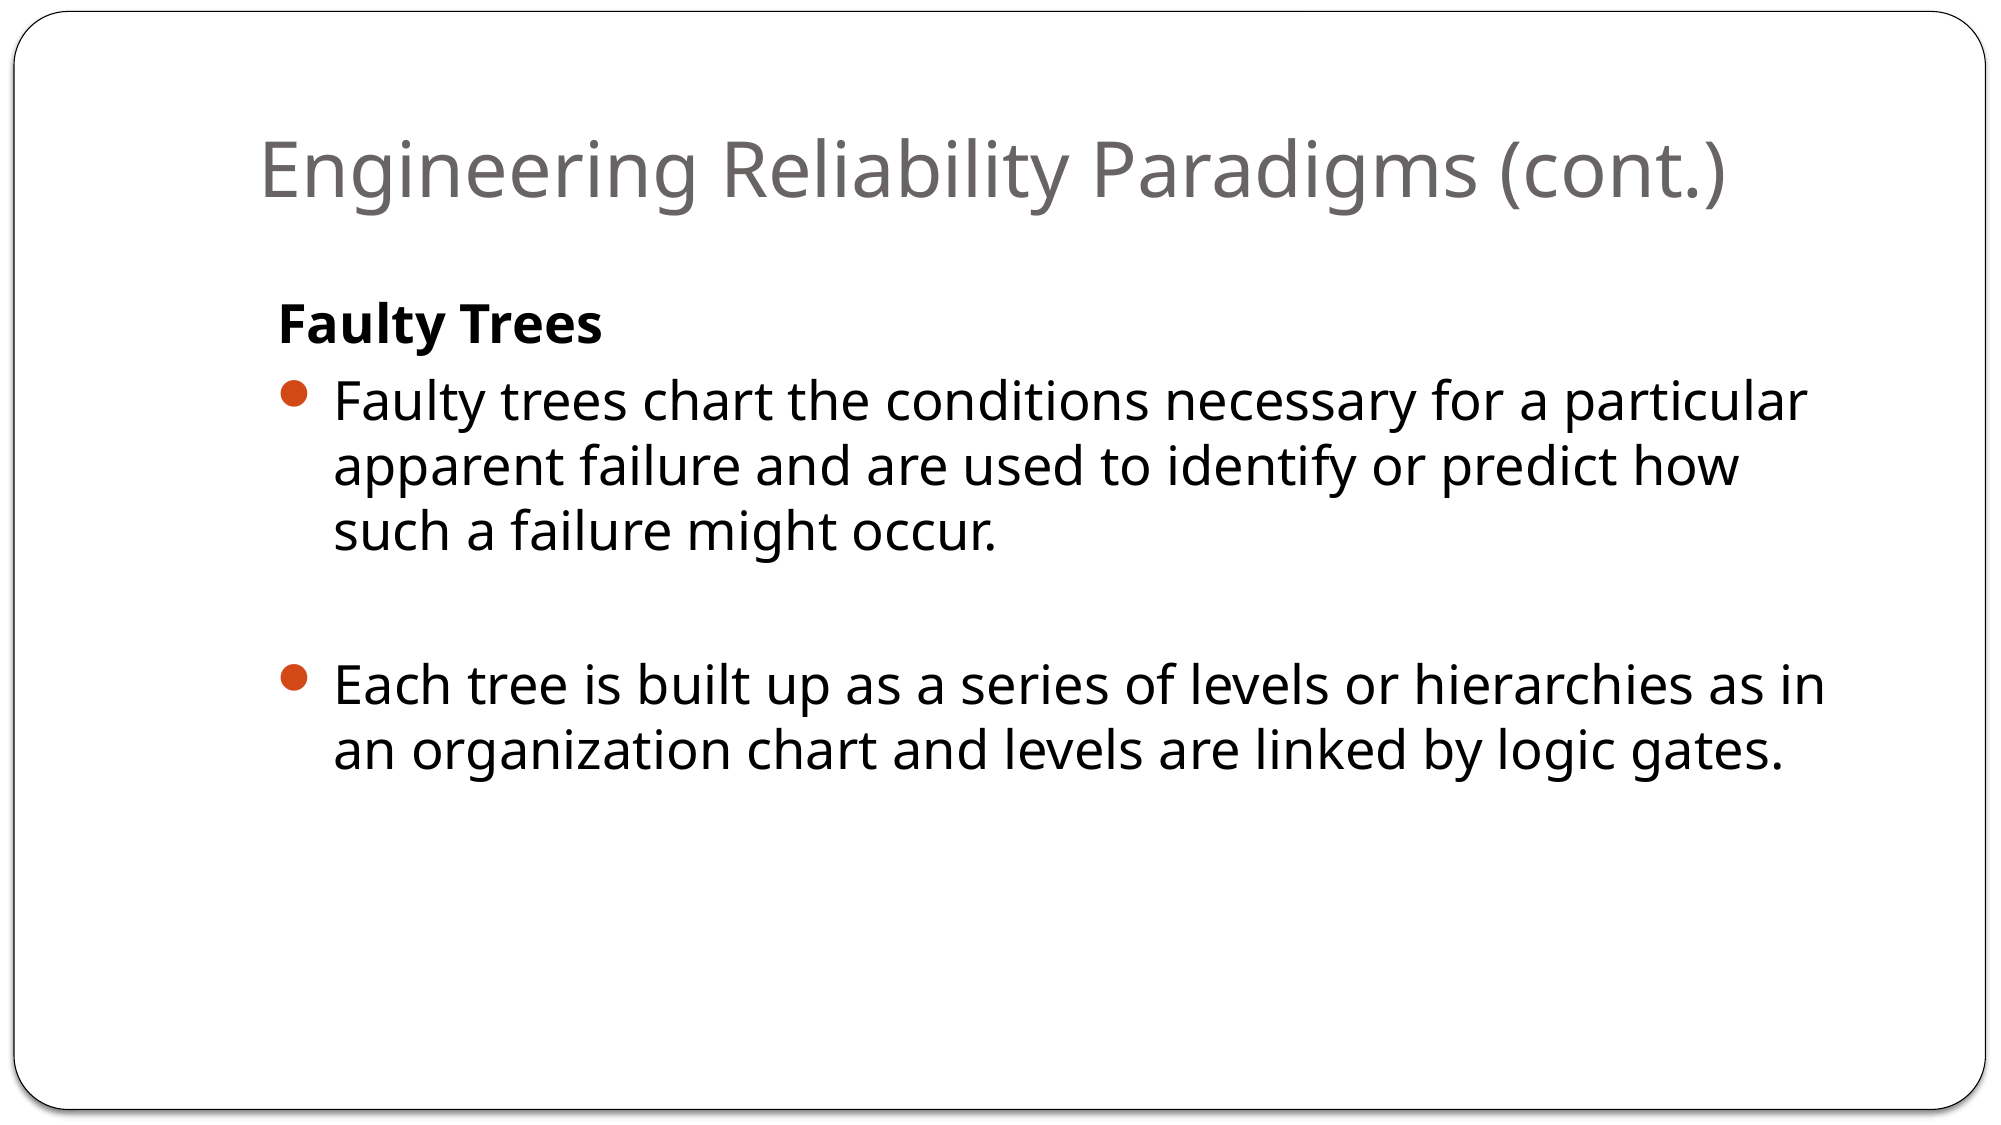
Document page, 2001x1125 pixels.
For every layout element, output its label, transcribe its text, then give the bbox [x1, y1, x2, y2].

list Faulty Trees Faulty trees chart the conditions necessary for a particular apparent failure and are used to identify or predict how such a failure might occur. Each tree is built up as a series of levels or hierarchies as in an organization chart and levels are linked by logic gates. [243, 282, 1887, 950]
title Engineering Reliability Paradigms (cont.) [243, 112, 1887, 229]
